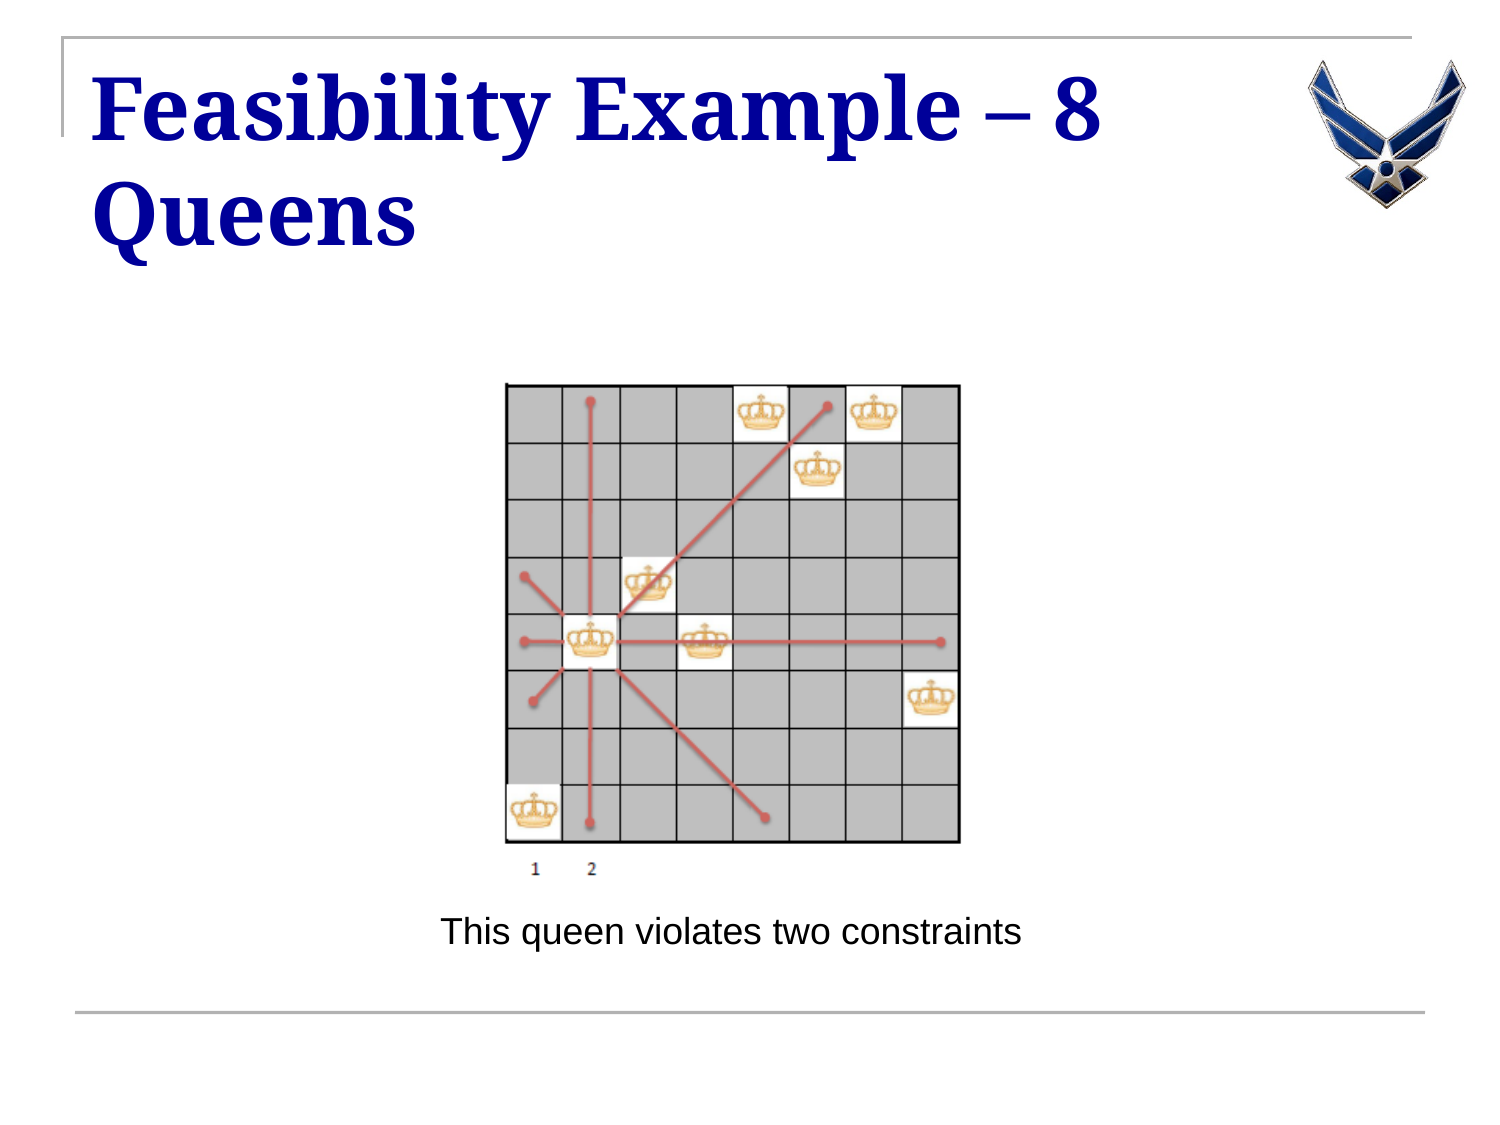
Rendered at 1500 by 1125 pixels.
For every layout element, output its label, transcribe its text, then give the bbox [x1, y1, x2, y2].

title Feasibility Example – 8 Queens [75, 45, 1425, 233]
text_box This queen violates two constraints [387, 899, 1075, 960]
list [496, 377, 1019, 891]
picture [1425, 49, 1475, 217]
